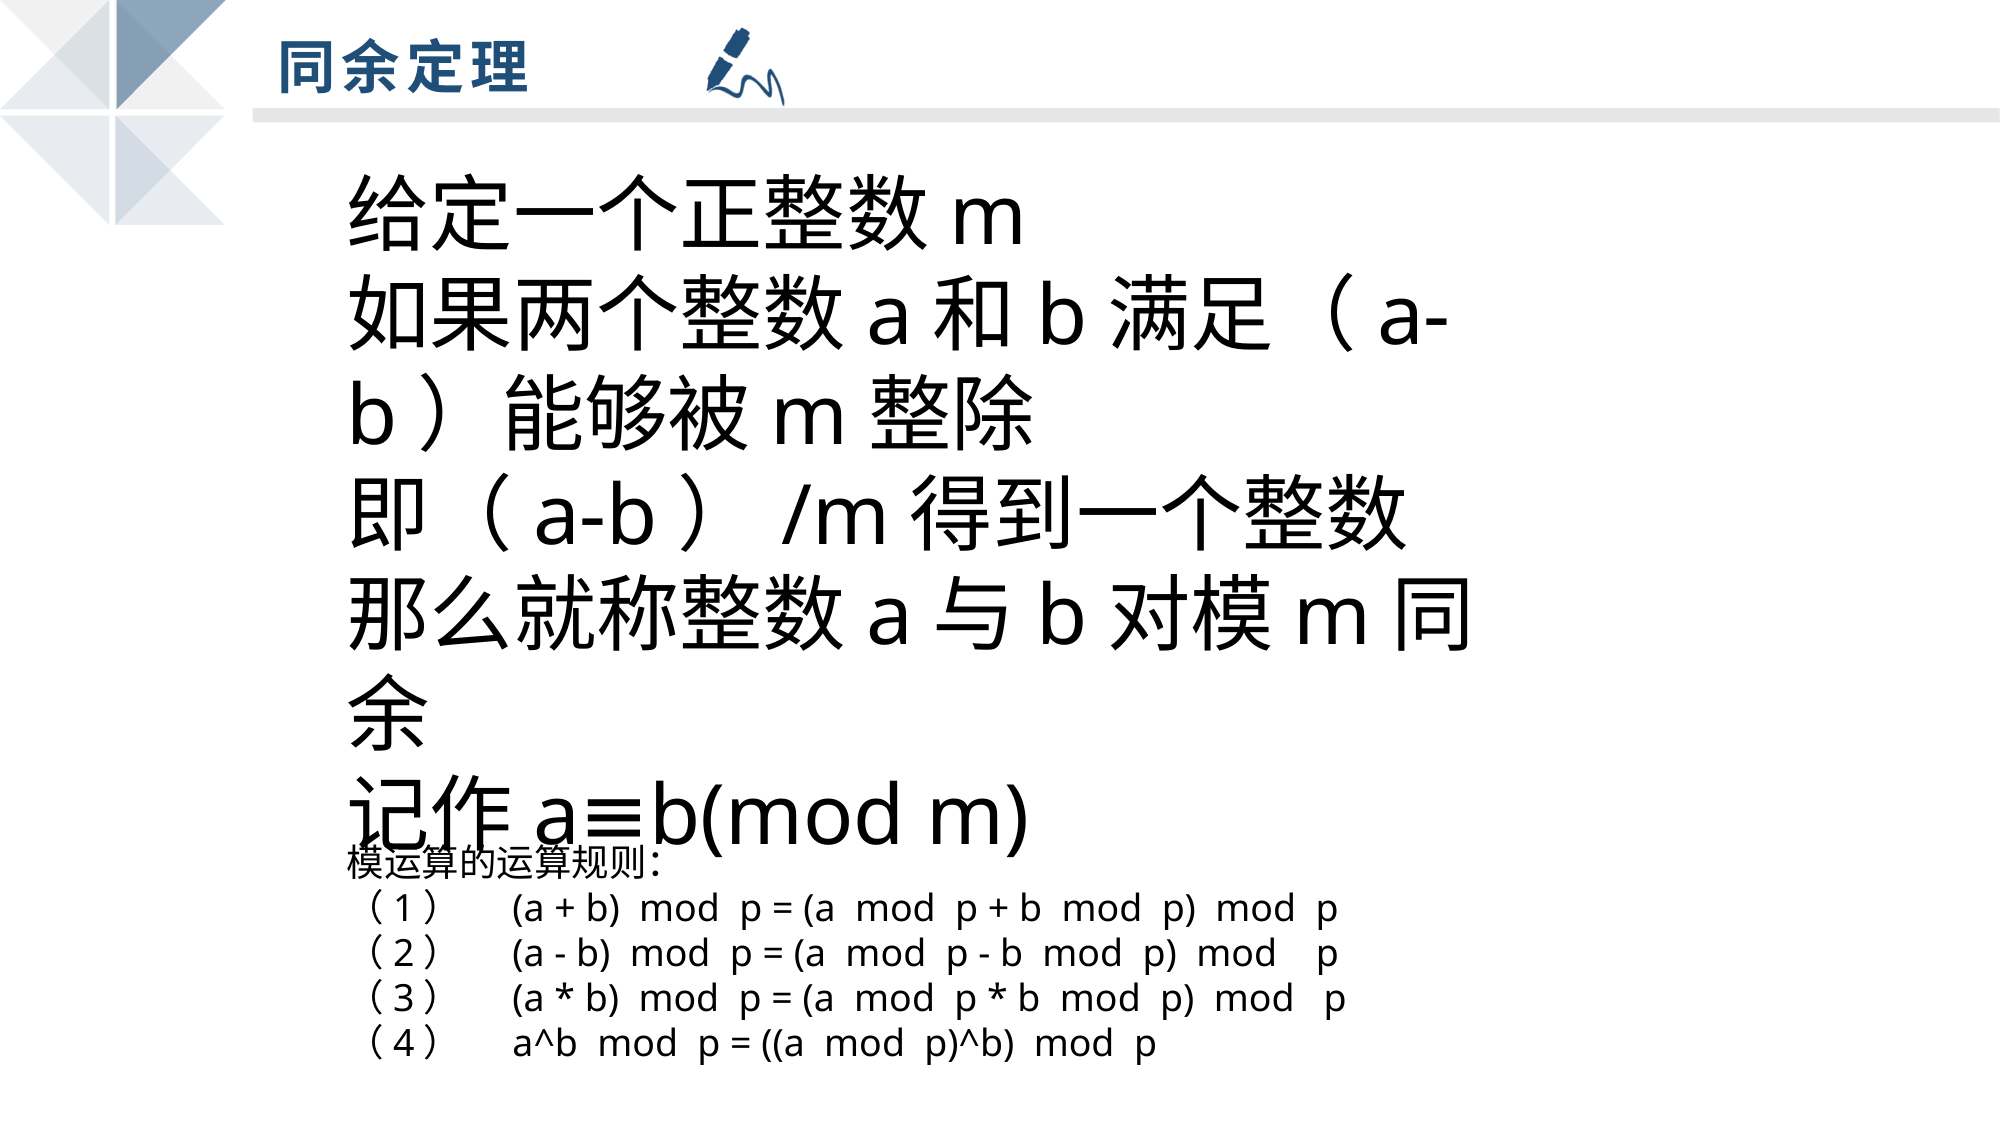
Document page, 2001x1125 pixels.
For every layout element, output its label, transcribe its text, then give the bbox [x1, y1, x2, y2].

text_box 模运算的运算规则： （1） (a + b) mod p = (a mod p + b mod p) mod p （2） (a - b) mod p = (a mod p - b mod p) mod p （3） (a * b) mod p = (a mod p * b mod p) mod p （4） a^b mod p = ((a mod p)^b) mod p [331, 831, 1844, 1071]
text_box 同余定理 [232, 22, 956, 108]
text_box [706, 27, 787, 116]
picture [754, 116, 782, 121]
text_box 给定一个正整数m 如果两个整数a和b满足（a-b）能够被m整除 即（a-b）/m得到一个整数 那么就称整数a与b对模m同余 记作a≡b(mod m) [331, 153, 1505, 831]
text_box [0, 0, 226, 225]
text_box [252, 107, 2000, 123]
